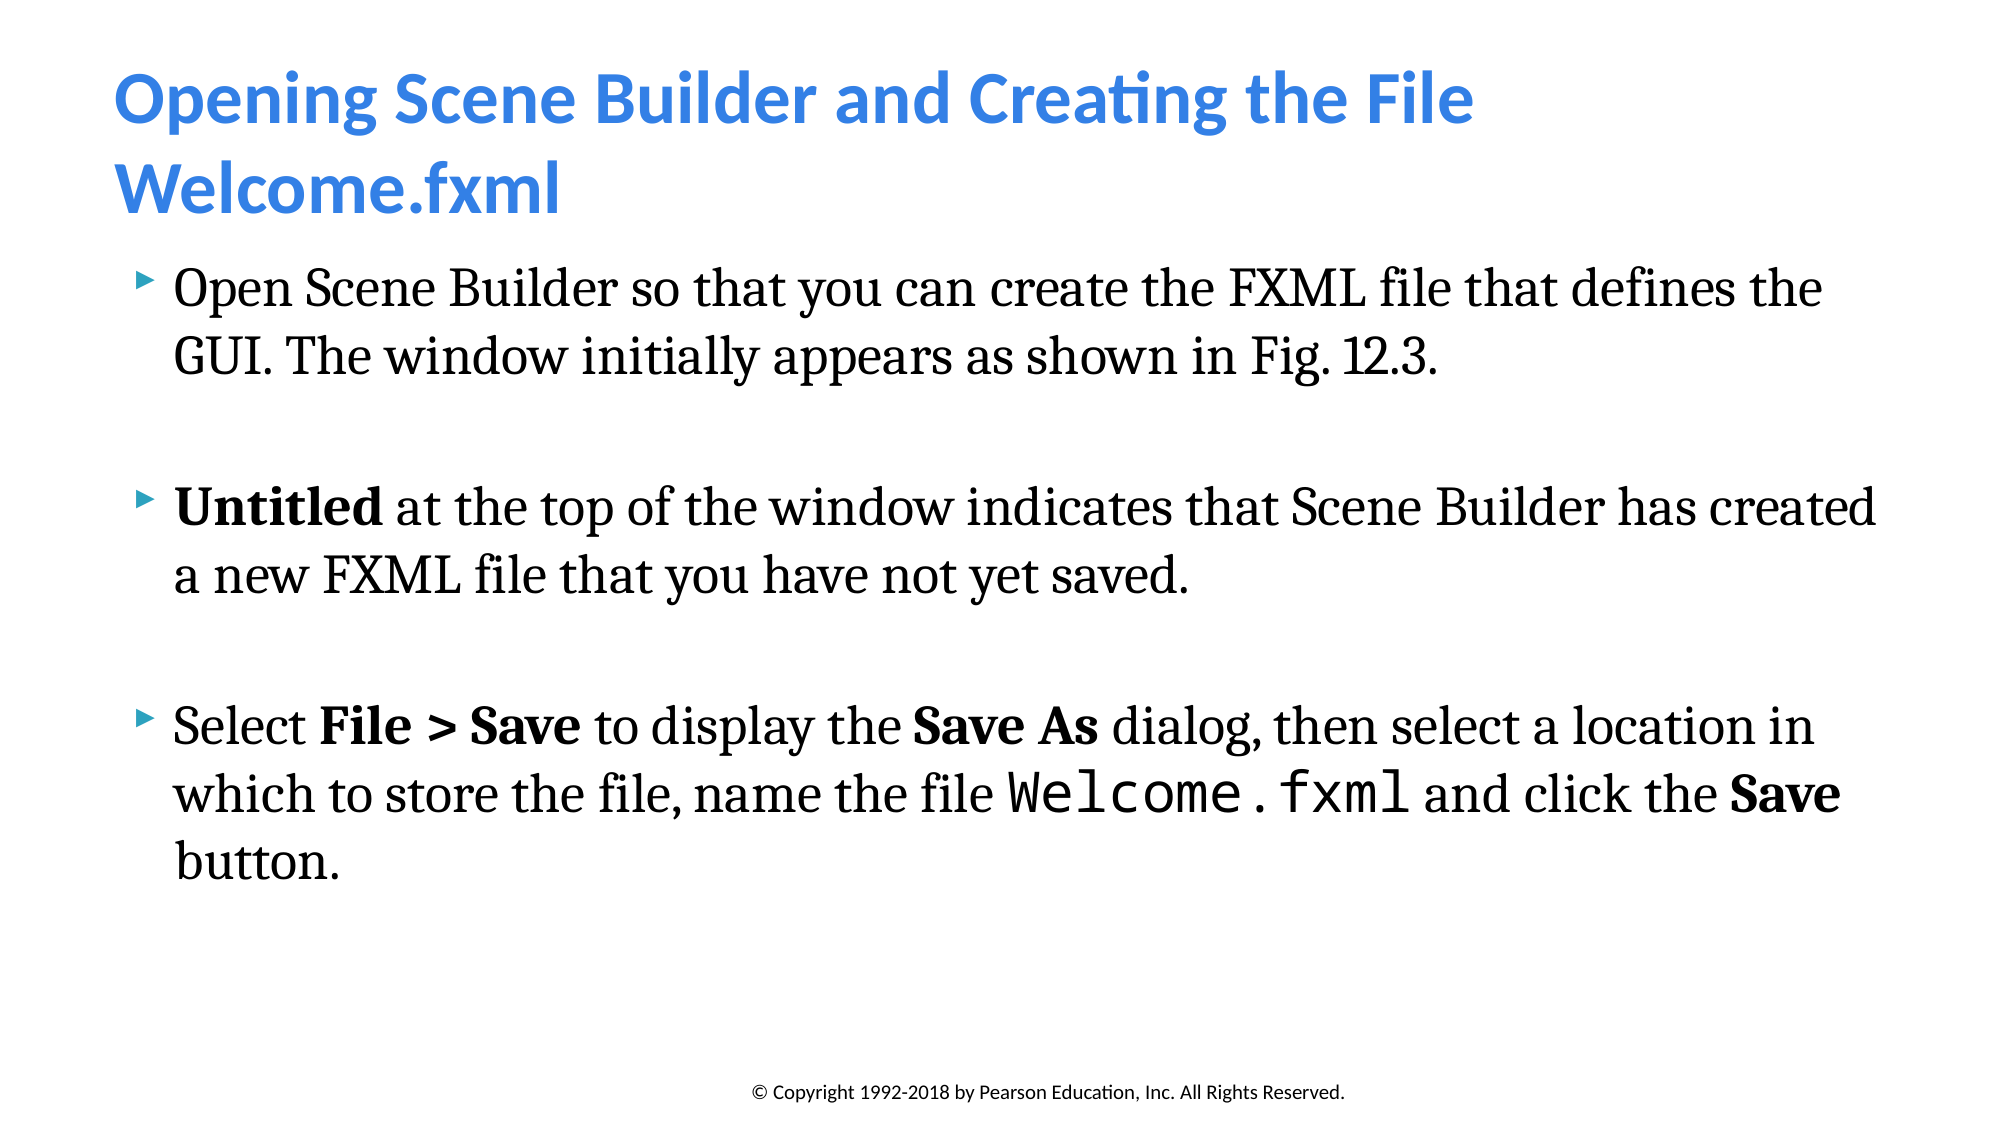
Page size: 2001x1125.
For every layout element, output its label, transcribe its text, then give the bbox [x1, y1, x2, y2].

footer © Copyright 1992-2018 by Pearson Education, Inc. All Rights Reserved. [736, 1051, 1892, 1112]
list Open Scene Builder so that you can create the FXML file that defines the GUI. The window initially appears as shown in Fig. 12.3. Untitled at the top of the window indicates that Scene Builder has created a new FXML file that you have not yet saved. Select File > Save to display the Save As dialog, then select a location in which to store the file, name the file Welcome.fxml and click the Save button. [99, 242, 1900, 986]
title Opening Scene Builder and Creating the File Welcome.fxml [99, 45, 1900, 233]
